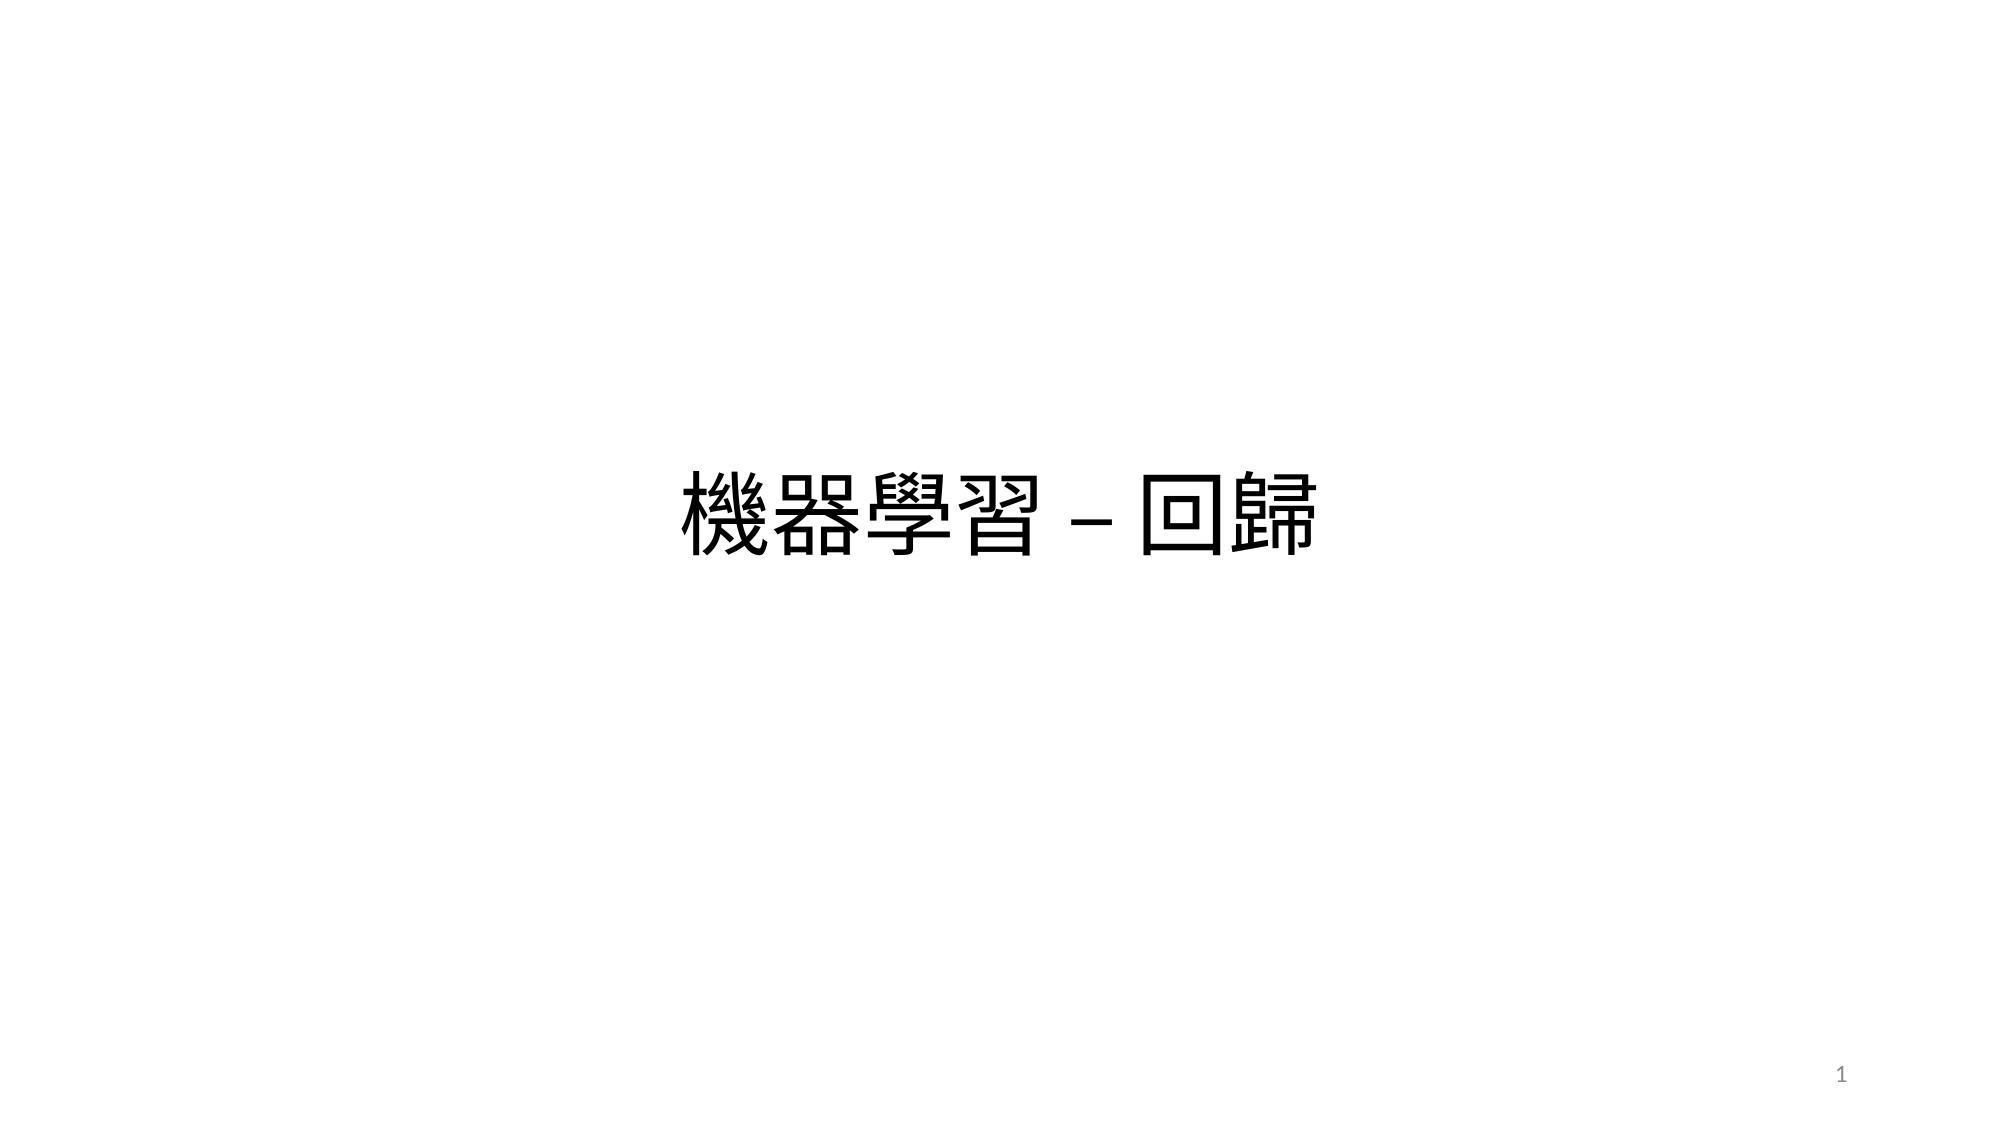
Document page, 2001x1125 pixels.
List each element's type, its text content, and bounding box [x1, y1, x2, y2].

slide_number 1 [1412, 1042, 1863, 1103]
title 機器學習 – 回歸 [249, 184, 1750, 576]
